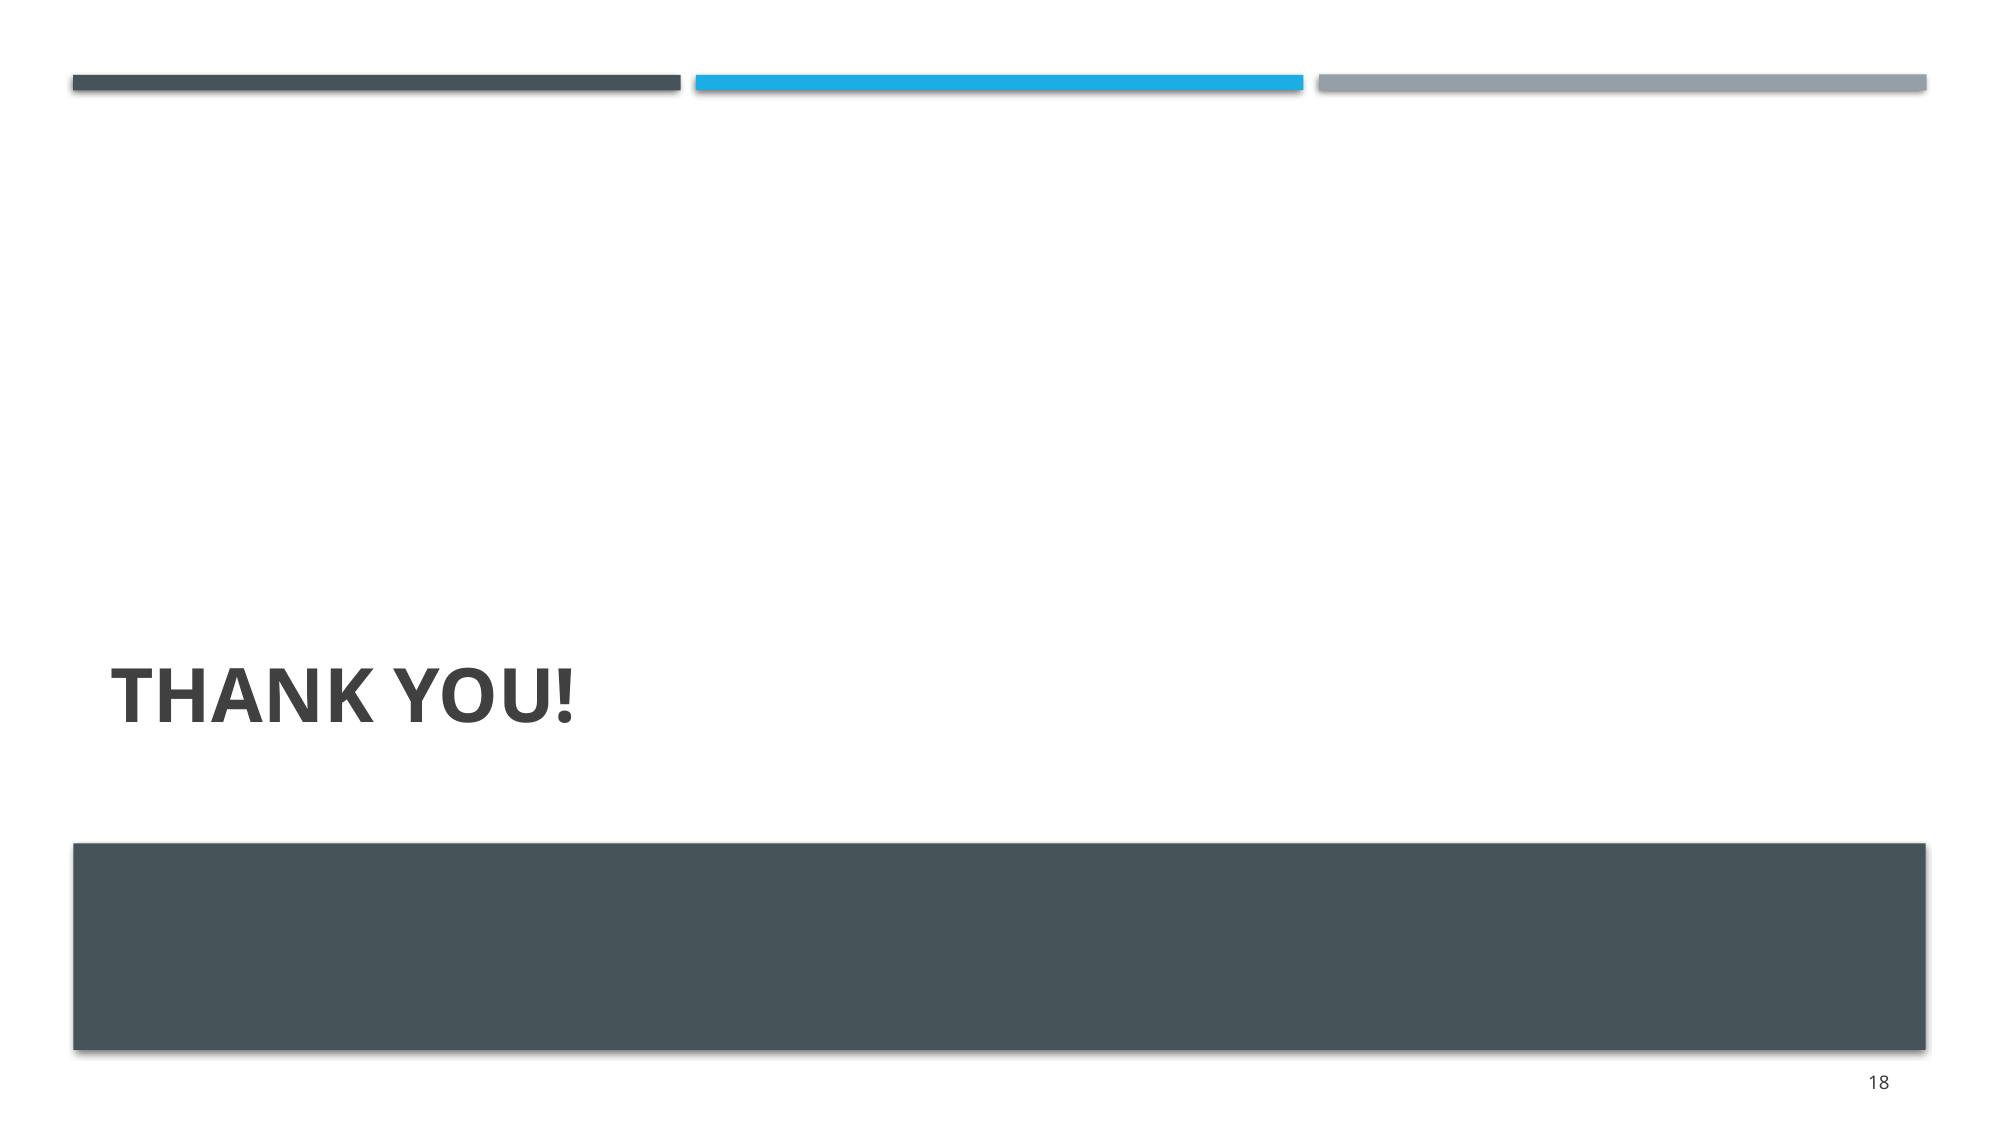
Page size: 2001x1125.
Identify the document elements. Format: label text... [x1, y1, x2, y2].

slide_number 18 [1732, 1053, 1905, 1114]
title Thank you! [95, 392, 1905, 745]
